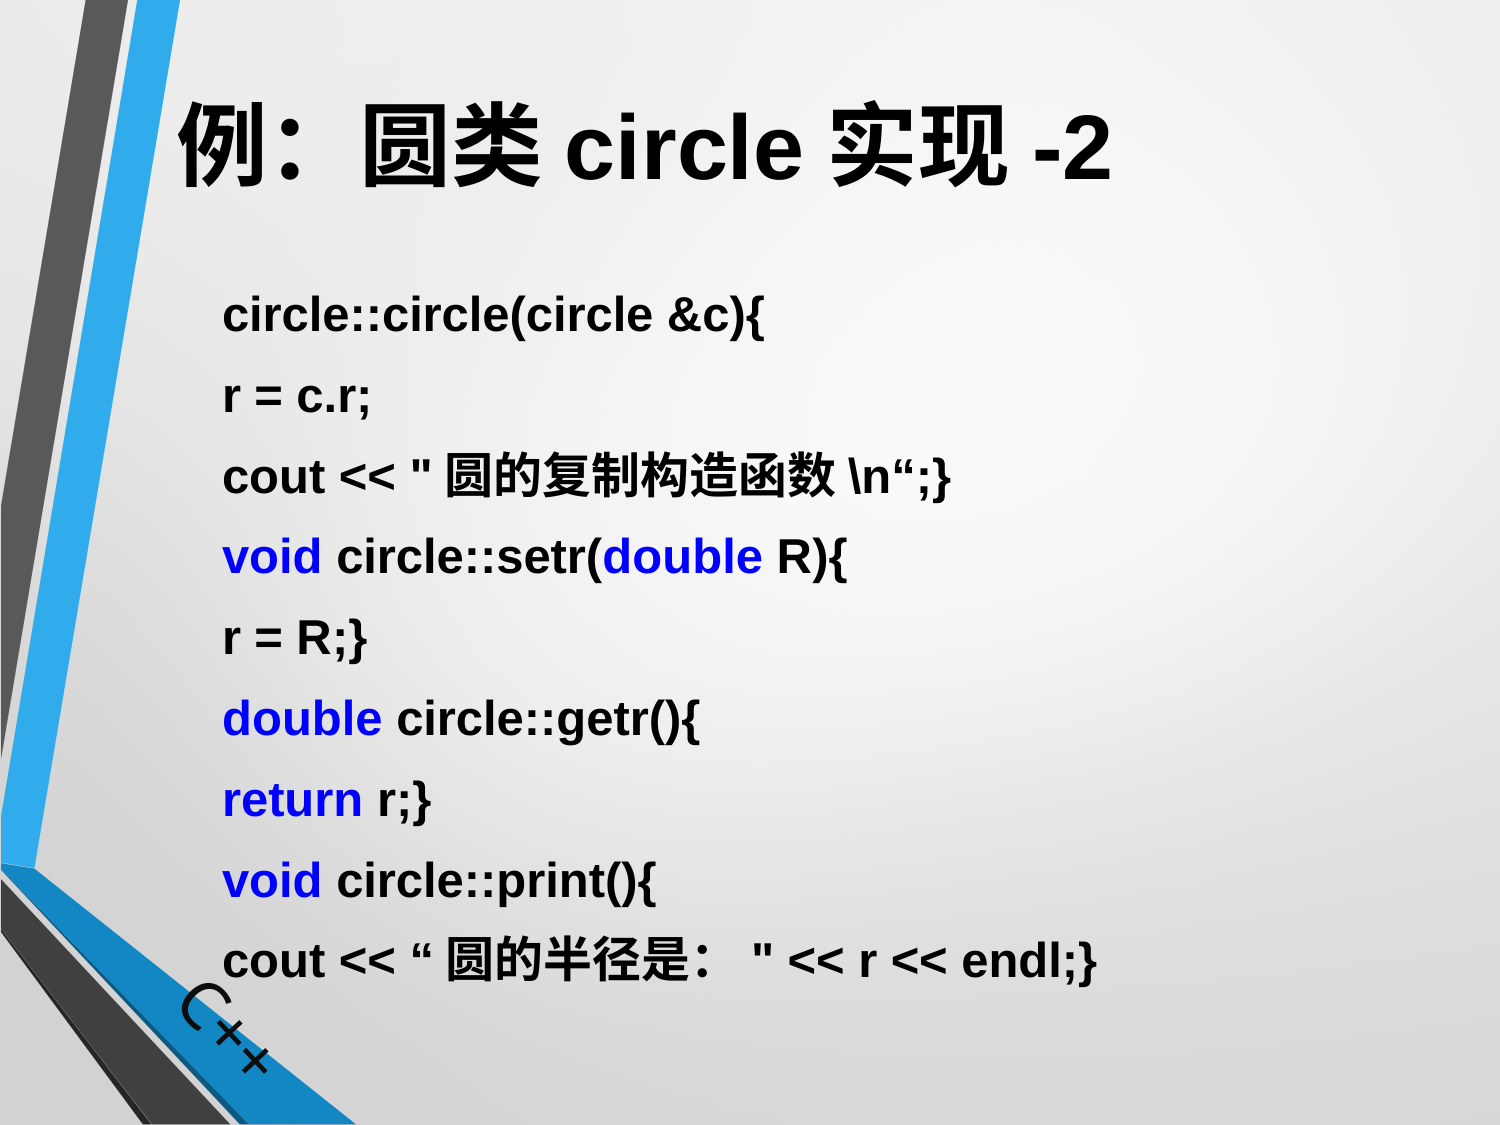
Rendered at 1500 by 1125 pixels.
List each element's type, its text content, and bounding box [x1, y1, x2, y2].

picture [0, 0, 358, 1125]
title 例：圆类circle实现-2 [161, 43, 1425, 242]
list circle::circle(circle &c){ r = c.r; cout << "圆的复制构造函数\n“;} void circle::setr(double R){ r = R;} double circle::getr(){ return r;} void circle::print(){ cout << “圆的半径是：" << r << endl;} [161, 275, 1425, 1053]
